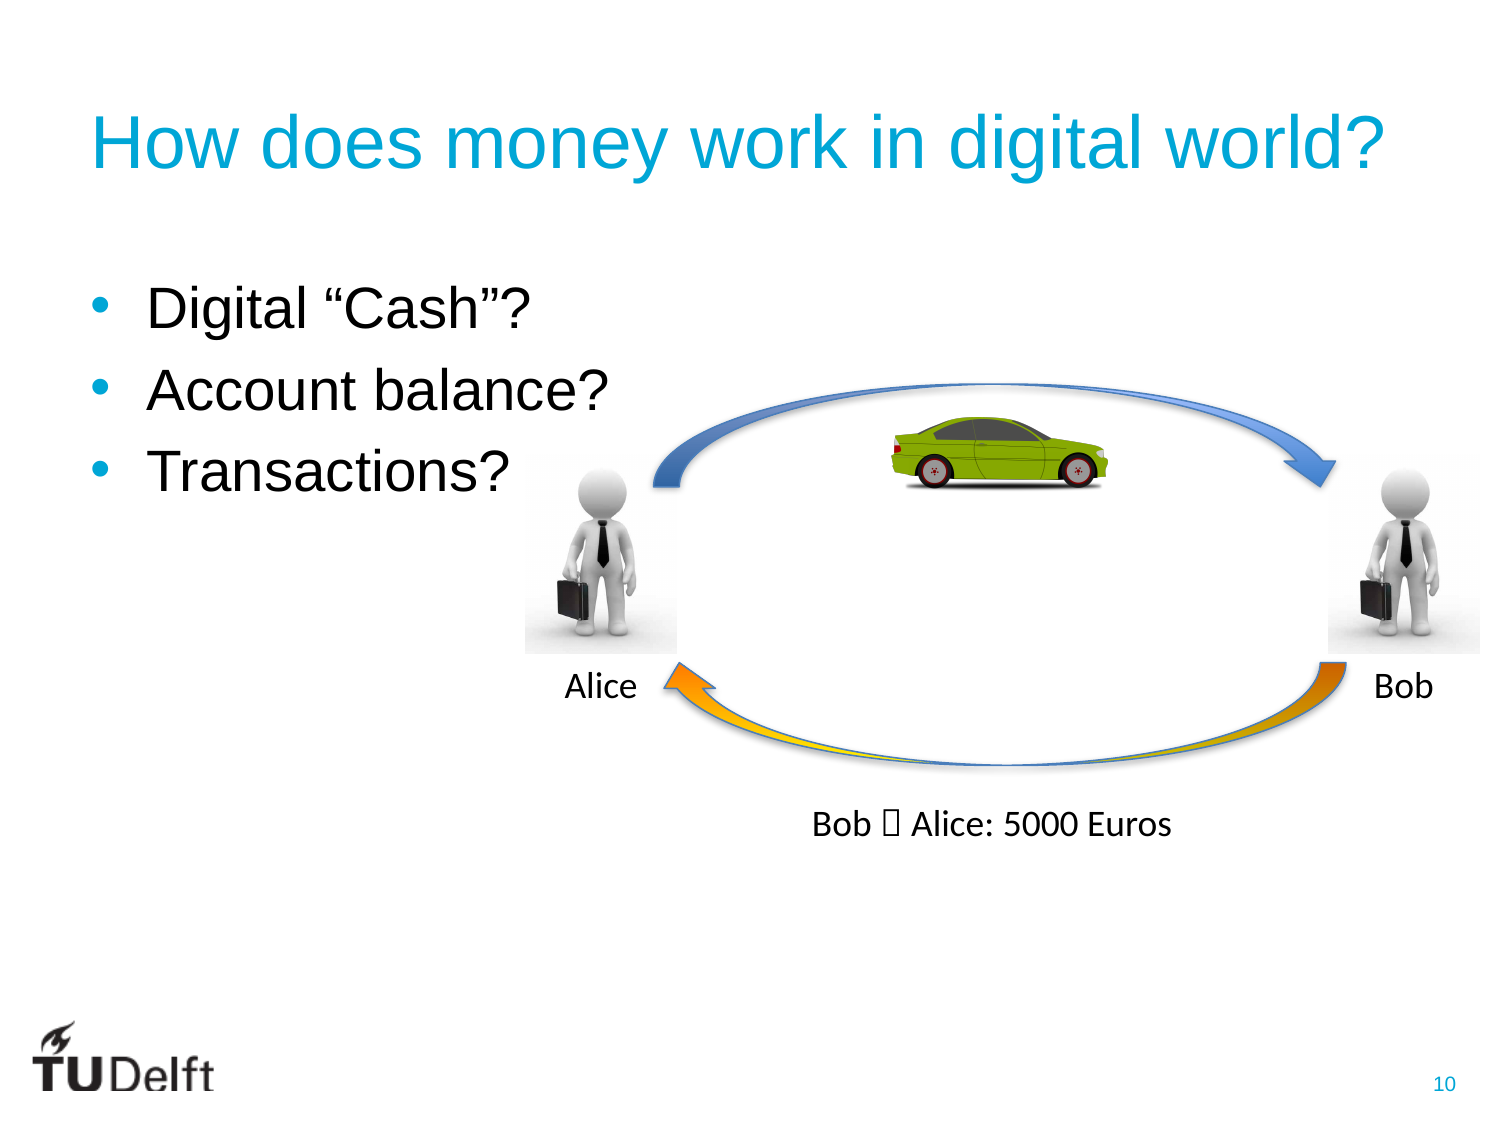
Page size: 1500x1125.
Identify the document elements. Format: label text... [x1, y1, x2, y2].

text_box [663, 661, 1347, 767]
picture [891, 417, 1109, 493]
list Digital “Cash”? Account balance? Transactions? [75, 262, 1447, 1005]
picture [1328, 454, 1481, 654]
text_box Bob  Alice: 5000 Euros [797, 791, 1203, 852]
text_box Alice [549, 663, 653, 714]
title How does money work in digital world? [75, 45, 1447, 233]
picture [525, 454, 678, 654]
text_box [670, 383, 1323, 488]
text_box Bob [1359, 663, 1449, 714]
